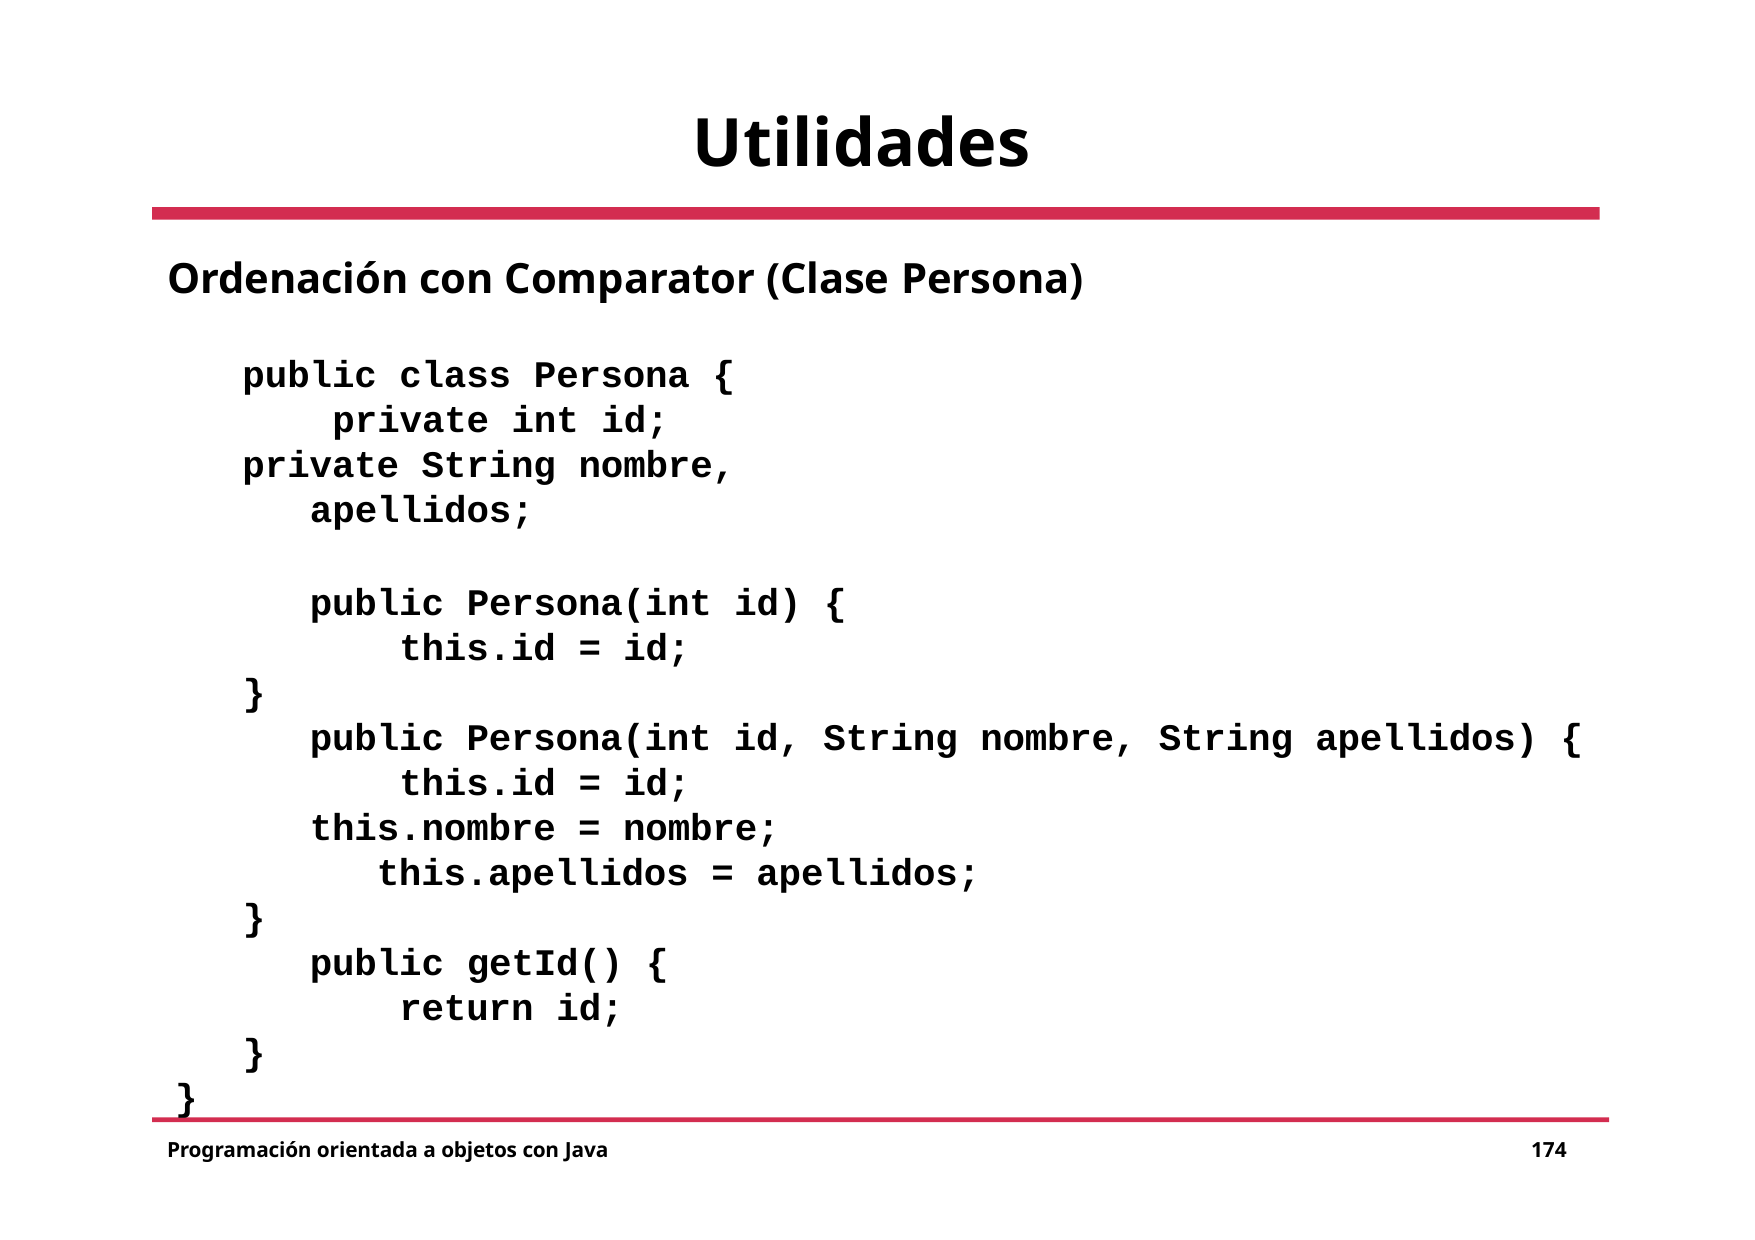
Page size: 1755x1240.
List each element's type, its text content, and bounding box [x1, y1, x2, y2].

slide_number 174 [1524, 1134, 1583, 1240]
title Utilidades [690, 97, 1070, 249]
text_box Ordenación con Comparator (Clase Persona) public class Persona { private int id; private String nombre, apellidos; public Persona(int id) { this.id = id; } public Persona(int id, String nombre, String apellidos) { this.id = id; this.nombre = nombre; this.apellidos = apellidos; } public getId() { return id; } } [164, 249, 1589, 1118]
footer Programación orientada a objetos con Java [165, 1134, 675, 1240]
